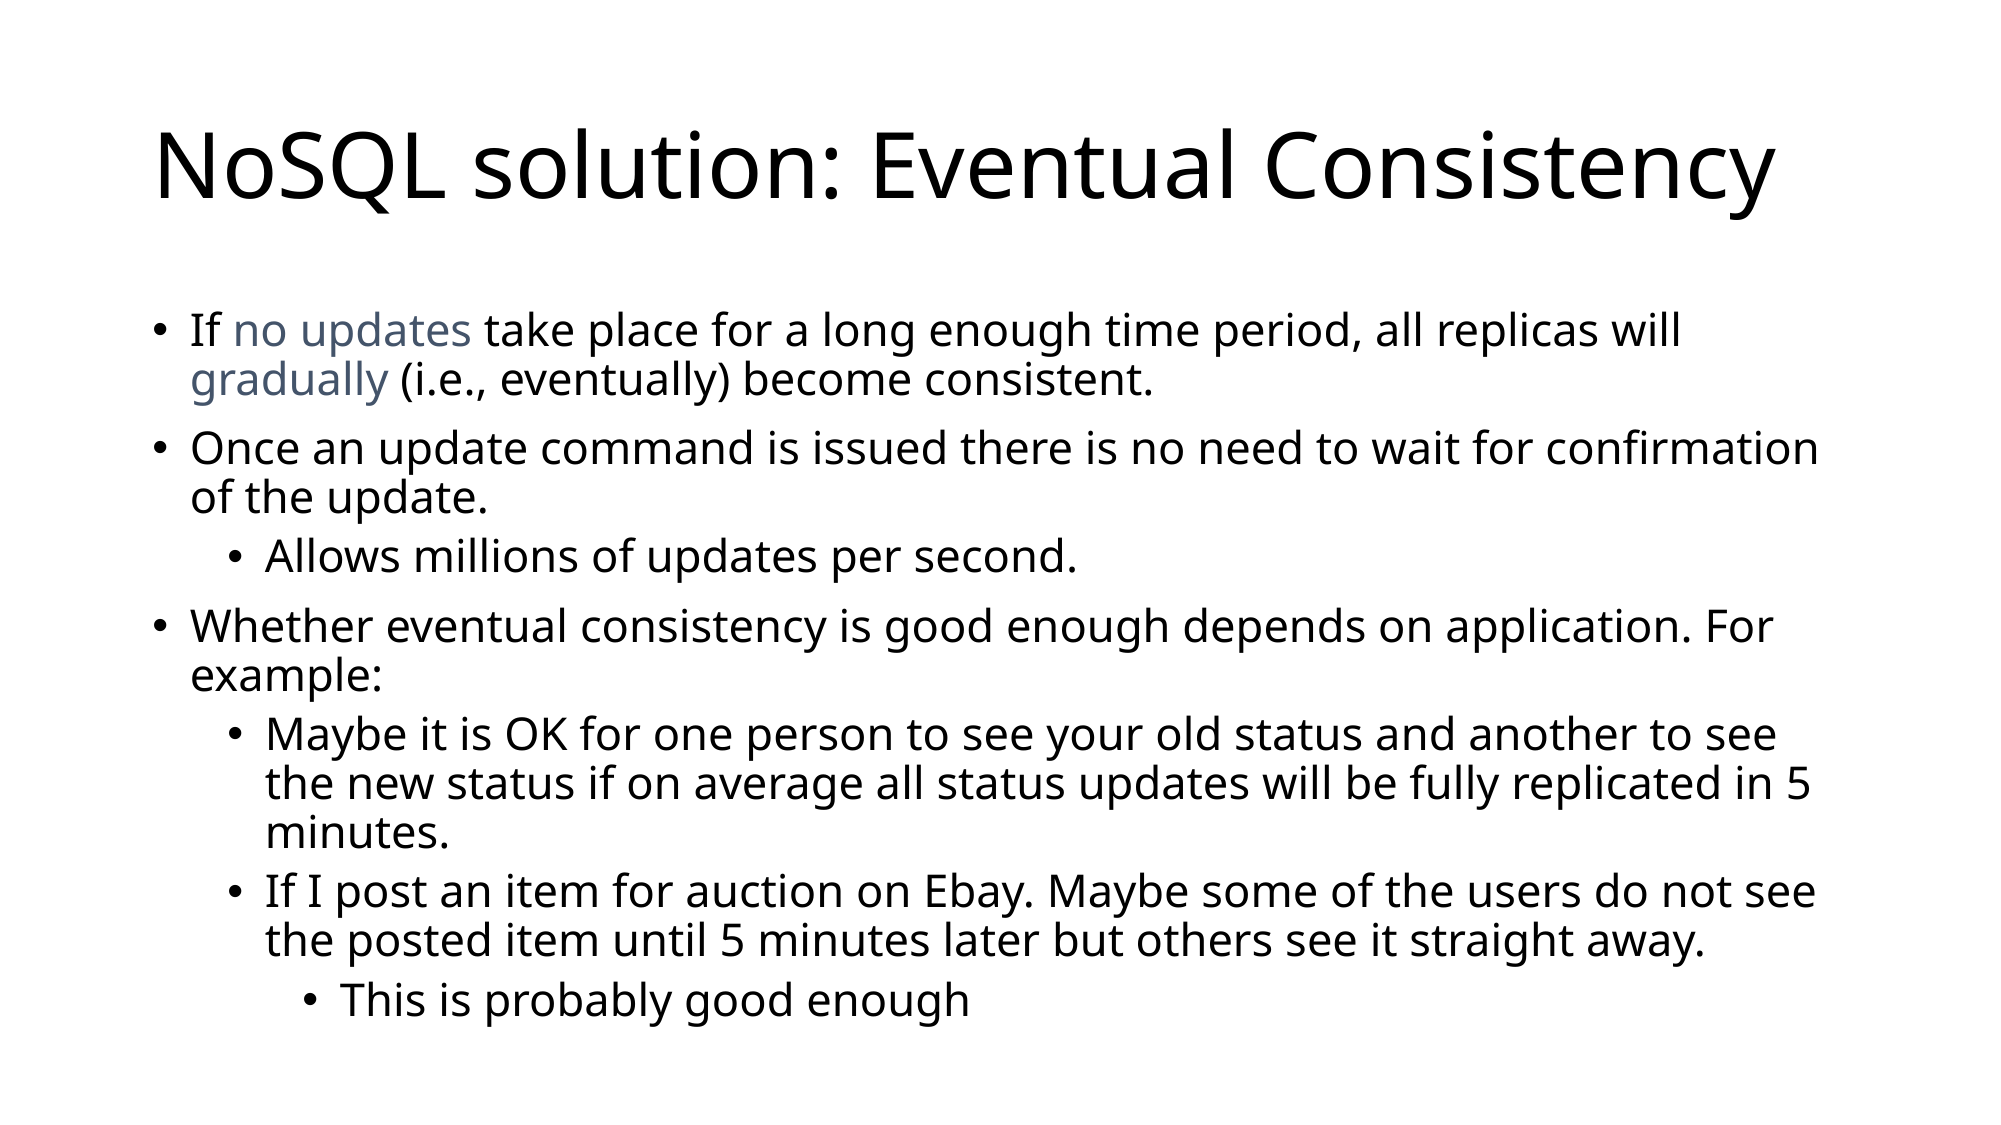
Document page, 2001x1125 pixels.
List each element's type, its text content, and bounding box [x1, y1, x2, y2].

title NoSQL solution: Eventual Consistency [137, 59, 1863, 278]
list If no updates take place for a long enough time period, all replicas will gradually (i.e., eventually) become consistent. Once an update command is issued there is no need to wait for confirmation of the update. Allows millions of updates per second. Whether eventual consistency is good enough depends on application. For example: Maybe it is OK for one person to see your old status and another to see the new status if on average all status updates will be fully replicated in 5 minutes. If I post an item for auction on Ebay. Maybe some of the users do not see the posted item until 5 minutes later but others see it straight away. This is probably good enough [137, 299, 1863, 1014]
